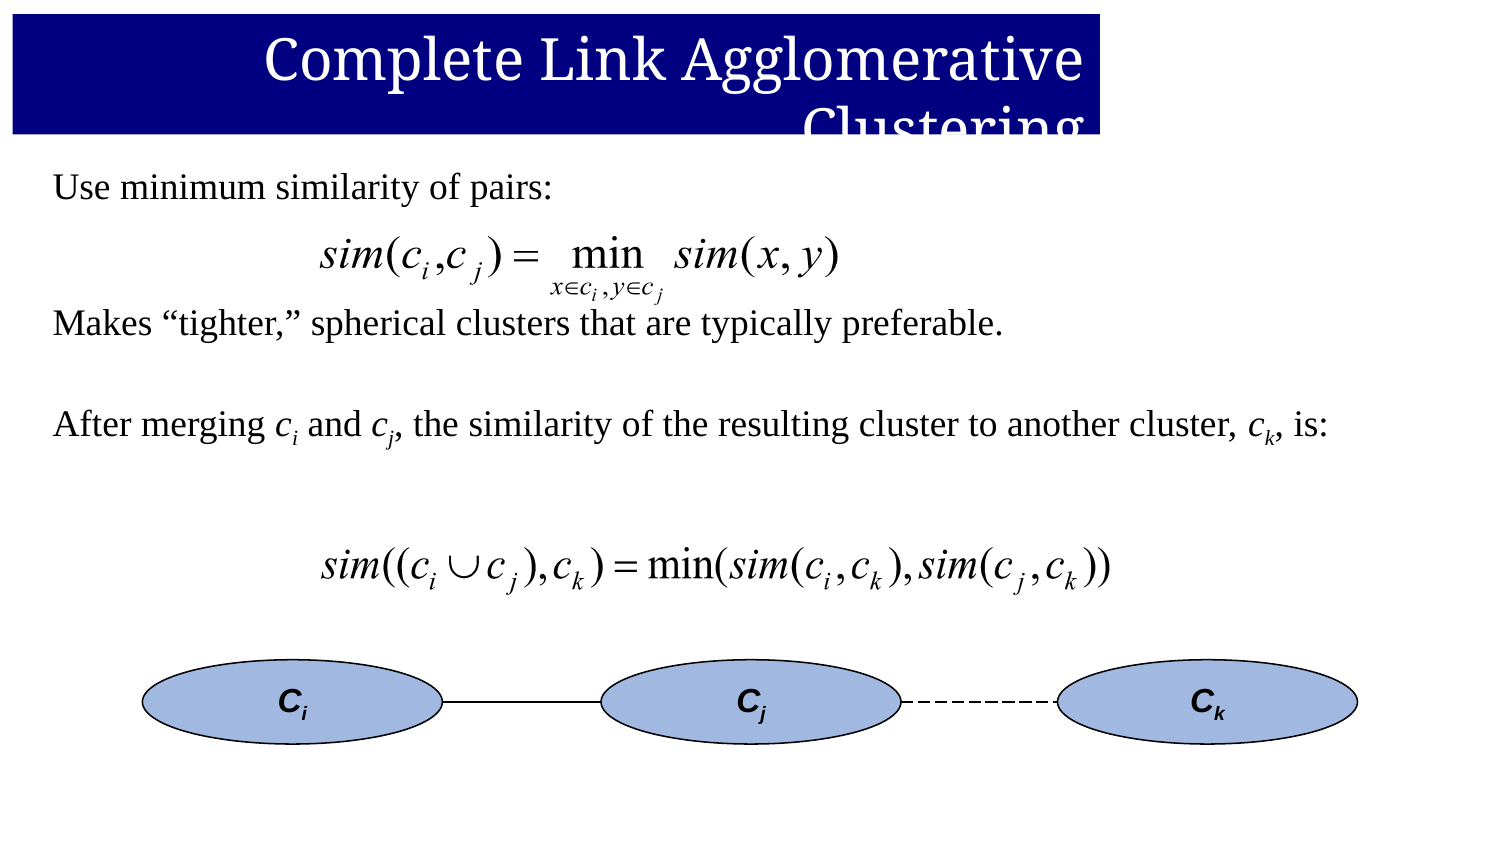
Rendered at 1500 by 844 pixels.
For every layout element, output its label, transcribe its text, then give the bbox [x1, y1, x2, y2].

list Use minimum similarity of pairs: Makes “tighter,” spherical clusters that are typically preferable. After merging ci and cj, the similarity of the resulting cluster to another cluster, ck, is: [37, 159, 1471, 615]
text_box Complete Link Agglomerative Clustering [12, 14, 1100, 135]
text_box Ck [1057, 659, 1358, 745]
text_box Cj [601, 659, 901, 745]
text_box Ci [142, 659, 443, 745]
picture [314, 533, 1117, 604]
picture [312, 222, 846, 313]
